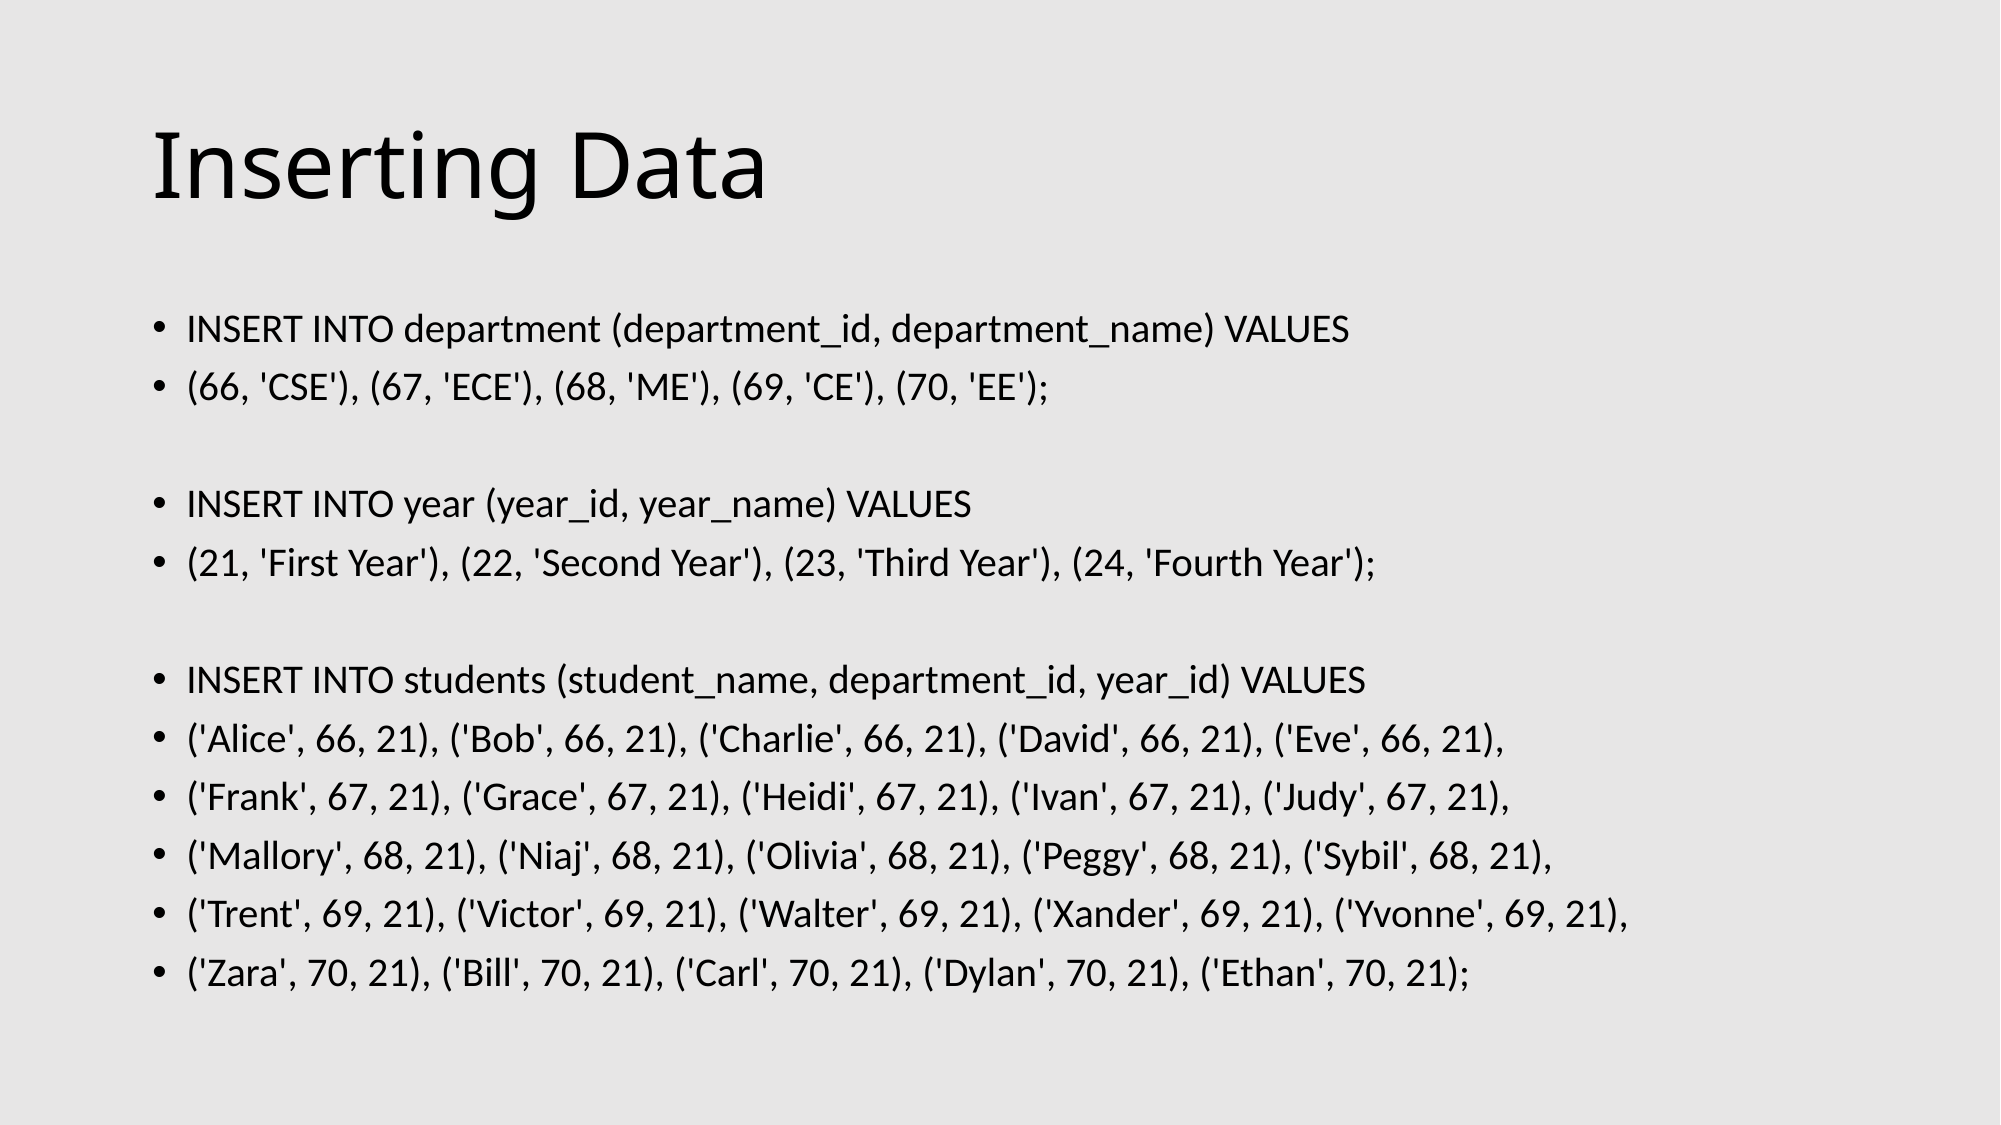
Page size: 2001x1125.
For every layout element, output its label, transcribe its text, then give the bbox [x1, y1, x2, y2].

list INSERT INTO department (department_id, department_name) VALUES (66, 'CSE'), (67, 'ECE'), (68, 'ME'), (69, 'CE'), (70, 'EE'); INSERT INTO year (year_id, year_name) VALUES (21, 'First Year'), (22, 'Second Year'), (23, 'Third Year'), (24, 'Fourth Year'); INSERT INTO students (student_name, department_id, year_id) VALUES ('Alice', 66, 21), ('Bob', 66, 21), ('Charlie', 66, 21), ('David', 66, 21), ('Eve', 66, 21), ('Frank', 67, 21), ('Grace', 67, 21), ('Heidi', 67, 21), ('Ivan', 67, 21), ('Judy', 67, 21), ('Mallory', 68, 21), ('Niaj', 68, 21), ('Olivia', 68, 21), ('Peggy', 68, 21), ('Sybil', 68, 21), ('Trent', 69, 21), ('Victor', 69, 21), ('Walter', 69, 21), ('Xander', 69, 21), ('Yvonne', 69, 21), ('Zara', 70, 21), ('Bill', 70, 21), ('Carl', 70, 21), ('Dylan', 70, 21), ('Ethan', 70, 21); [137, 299, 1863, 1014]
title Inserting Data [137, 59, 1863, 278]
